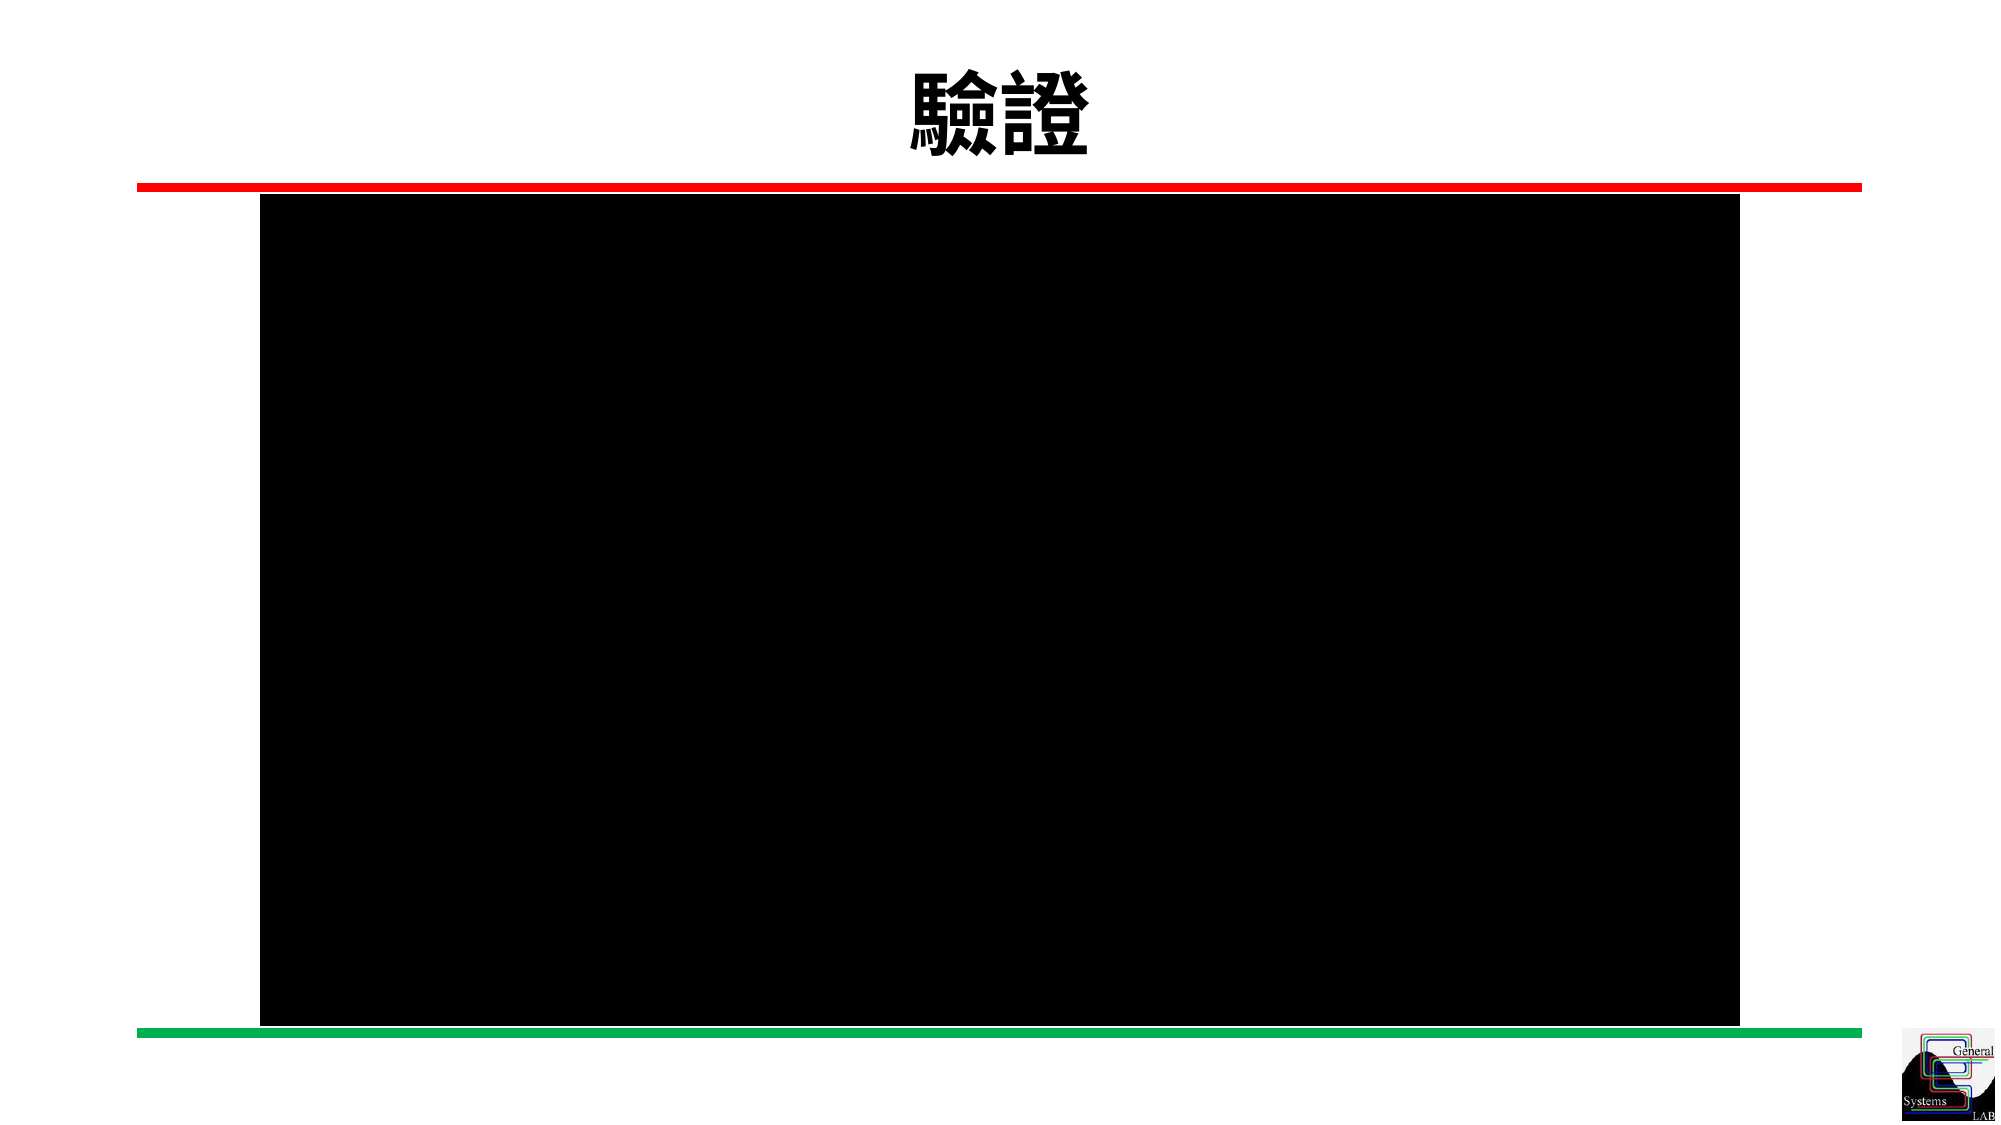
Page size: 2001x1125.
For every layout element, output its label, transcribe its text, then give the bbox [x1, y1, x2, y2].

picture [1902, 1028, 1995, 1121]
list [259, 193, 1741, 1027]
title 驗證 [137, 59, 1863, 178]
